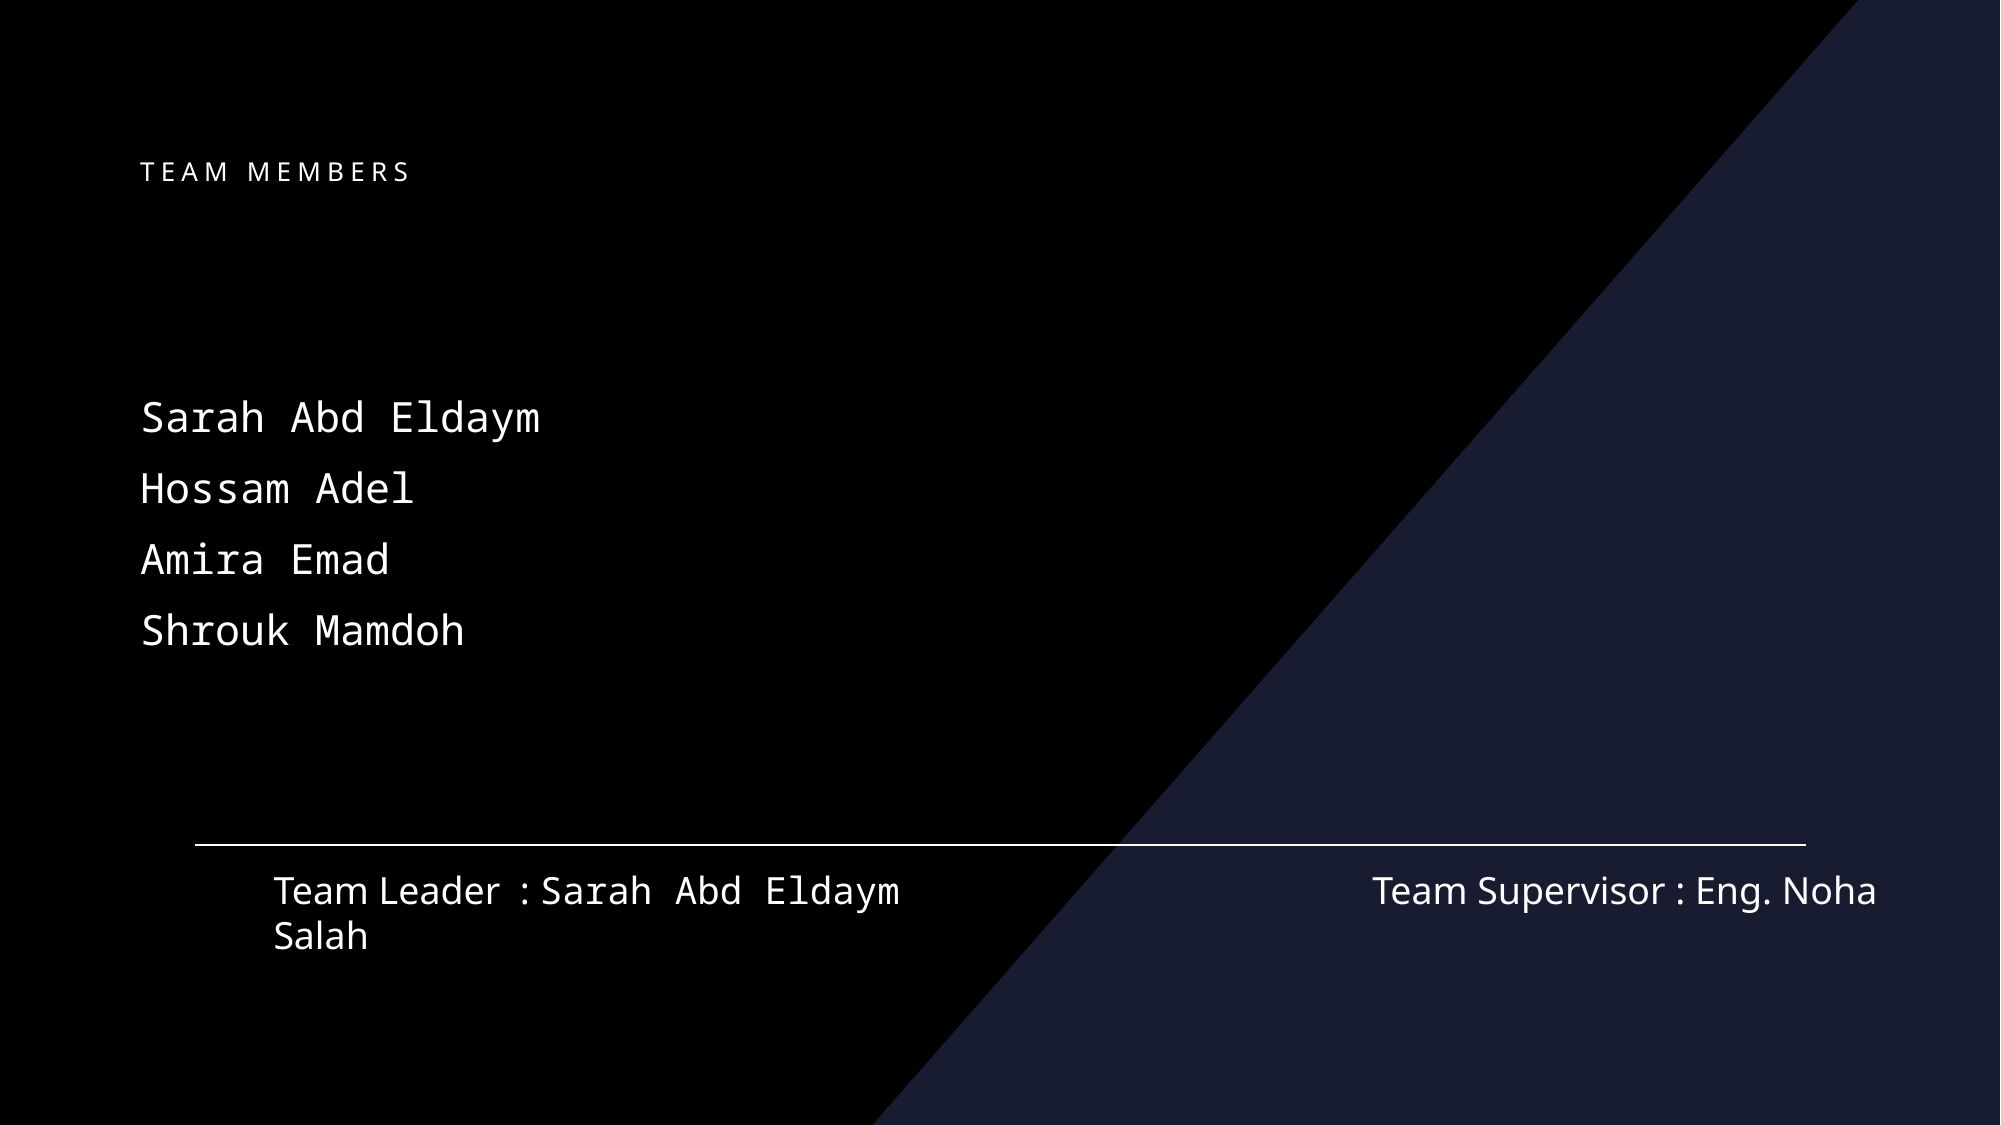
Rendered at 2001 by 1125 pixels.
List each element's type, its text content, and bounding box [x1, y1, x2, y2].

subtitle Sarah Abd Eldaym Hossam Adel Amira Emad Shrouk Mamdoh [125, 383, 1600, 654]
text_box Team Leader : Sarah Abd Eldaym Team Supervisor : Eng. Noha Salah [258, 859, 1946, 965]
title Team members [125, 147, 977, 291]
